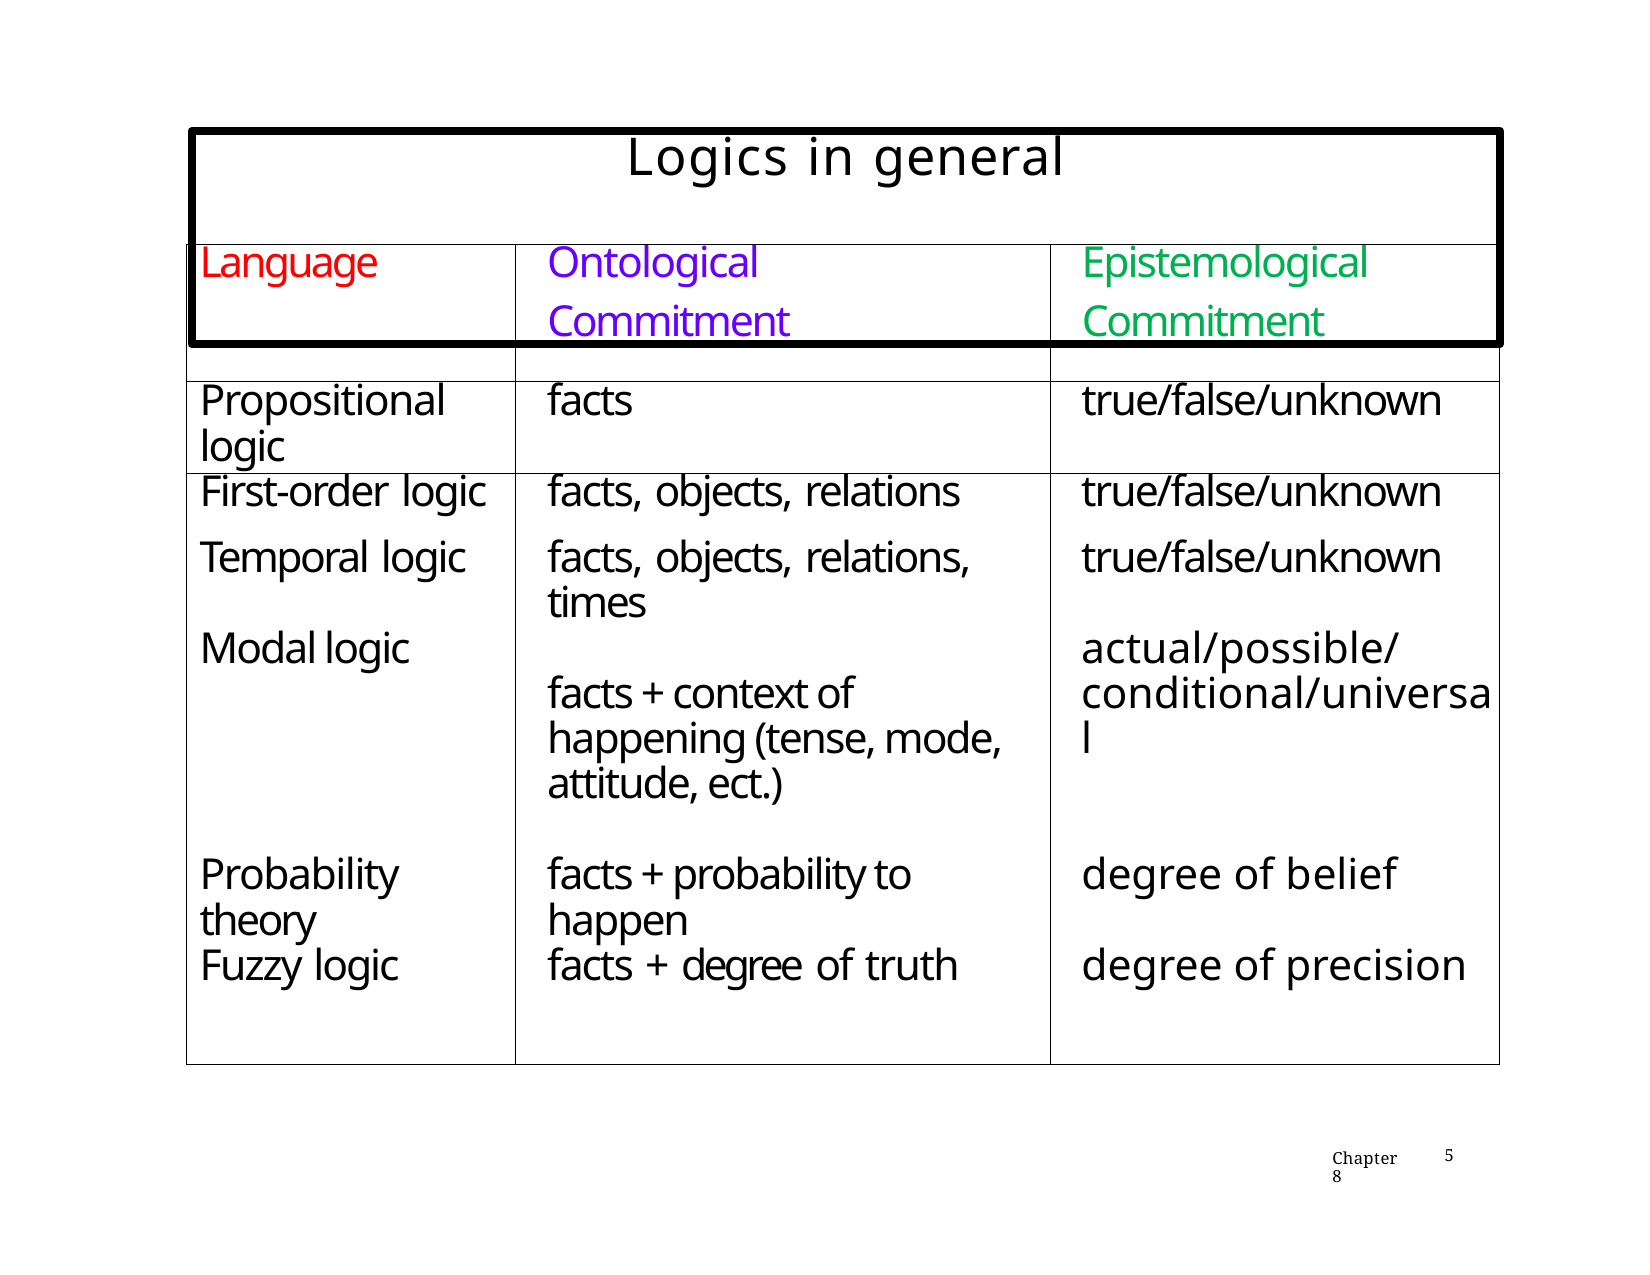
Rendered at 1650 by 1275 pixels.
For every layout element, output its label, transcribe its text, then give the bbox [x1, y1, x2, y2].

table_cell facts + degree of truth [516, 948, 1050, 1064]
slide_number 5 [1438, 1149, 1471, 1275]
table_cell true/false/unknown [1051, 474, 1499, 540]
table_cell true/false/unknown [1051, 382, 1499, 473]
title Logics in general [191, 131, 1500, 244]
table_header Ontological Commitment [516, 245, 1050, 381]
table_cell true/false/unknown actual/possible/ conditional/universal [1051, 540, 1499, 857]
table_cell Fuzzy logic [187, 948, 515, 1064]
table_cell degree of precision [1051, 948, 1499, 1064]
table_cell facts, objects, relations, times facts + context of happening (tense, mode, attitude, ect.) [516, 540, 1050, 857]
table_cell Probability theory [187, 857, 515, 948]
footer Chapter 8 [1330, 1149, 1412, 1275]
table_cell Temporal logic Modal logic [187, 540, 515, 857]
table_cell Propositional logic [187, 382, 515, 473]
table_cell facts + probability to happen [516, 857, 1050, 948]
table_header Epistemological Commitment [1051, 245, 1499, 381]
table_cell facts, objects, relations [516, 474, 1050, 540]
table_cell degree of belief [1051, 857, 1499, 948]
table_cell facts [516, 382, 1050, 473]
table_header Language [187, 245, 515, 381]
table_cell First-order logic [187, 474, 515, 540]
